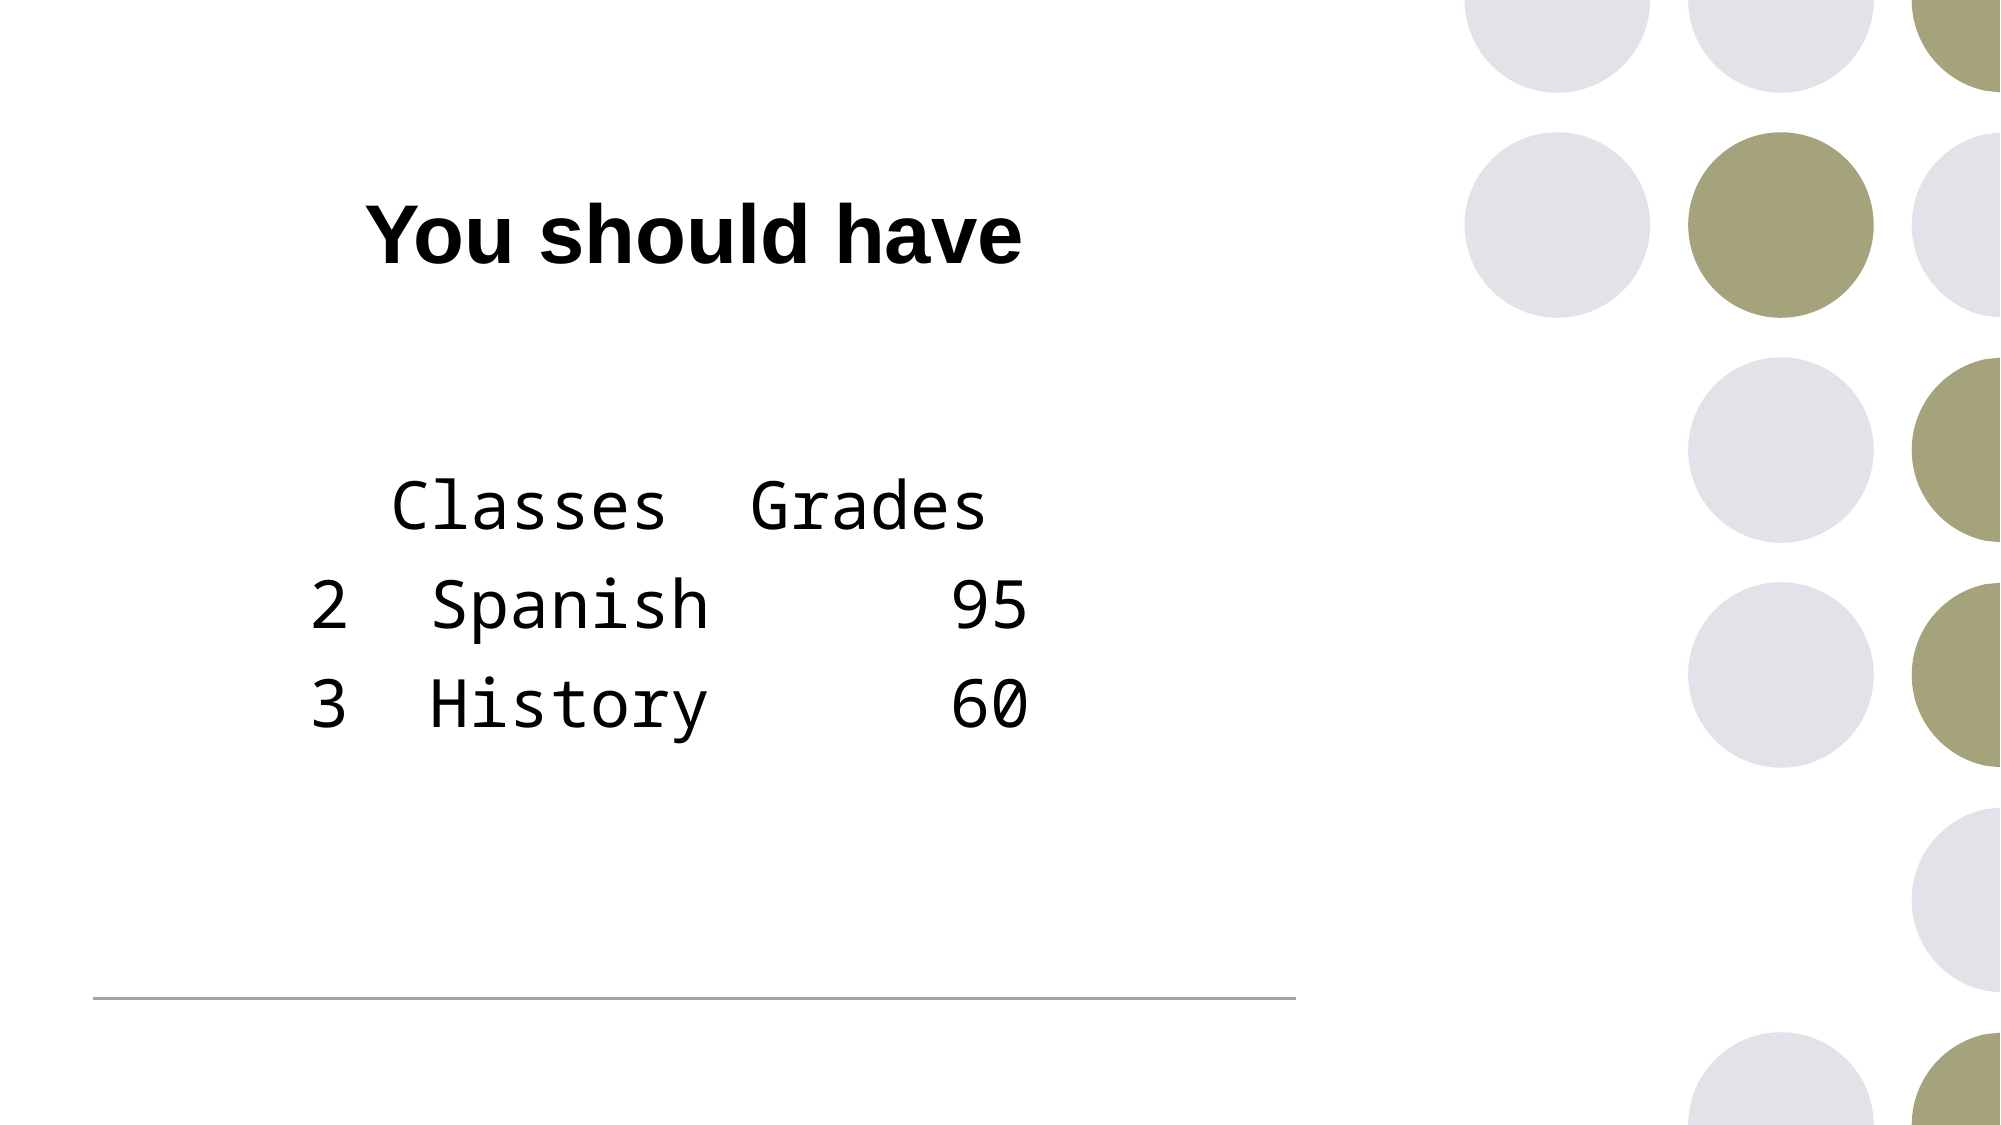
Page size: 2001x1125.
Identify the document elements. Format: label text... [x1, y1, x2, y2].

list Classes Grades 2 Spanish 95 3 History 60 [68, 334, 1272, 869]
title You should have [92, 126, 1297, 335]
